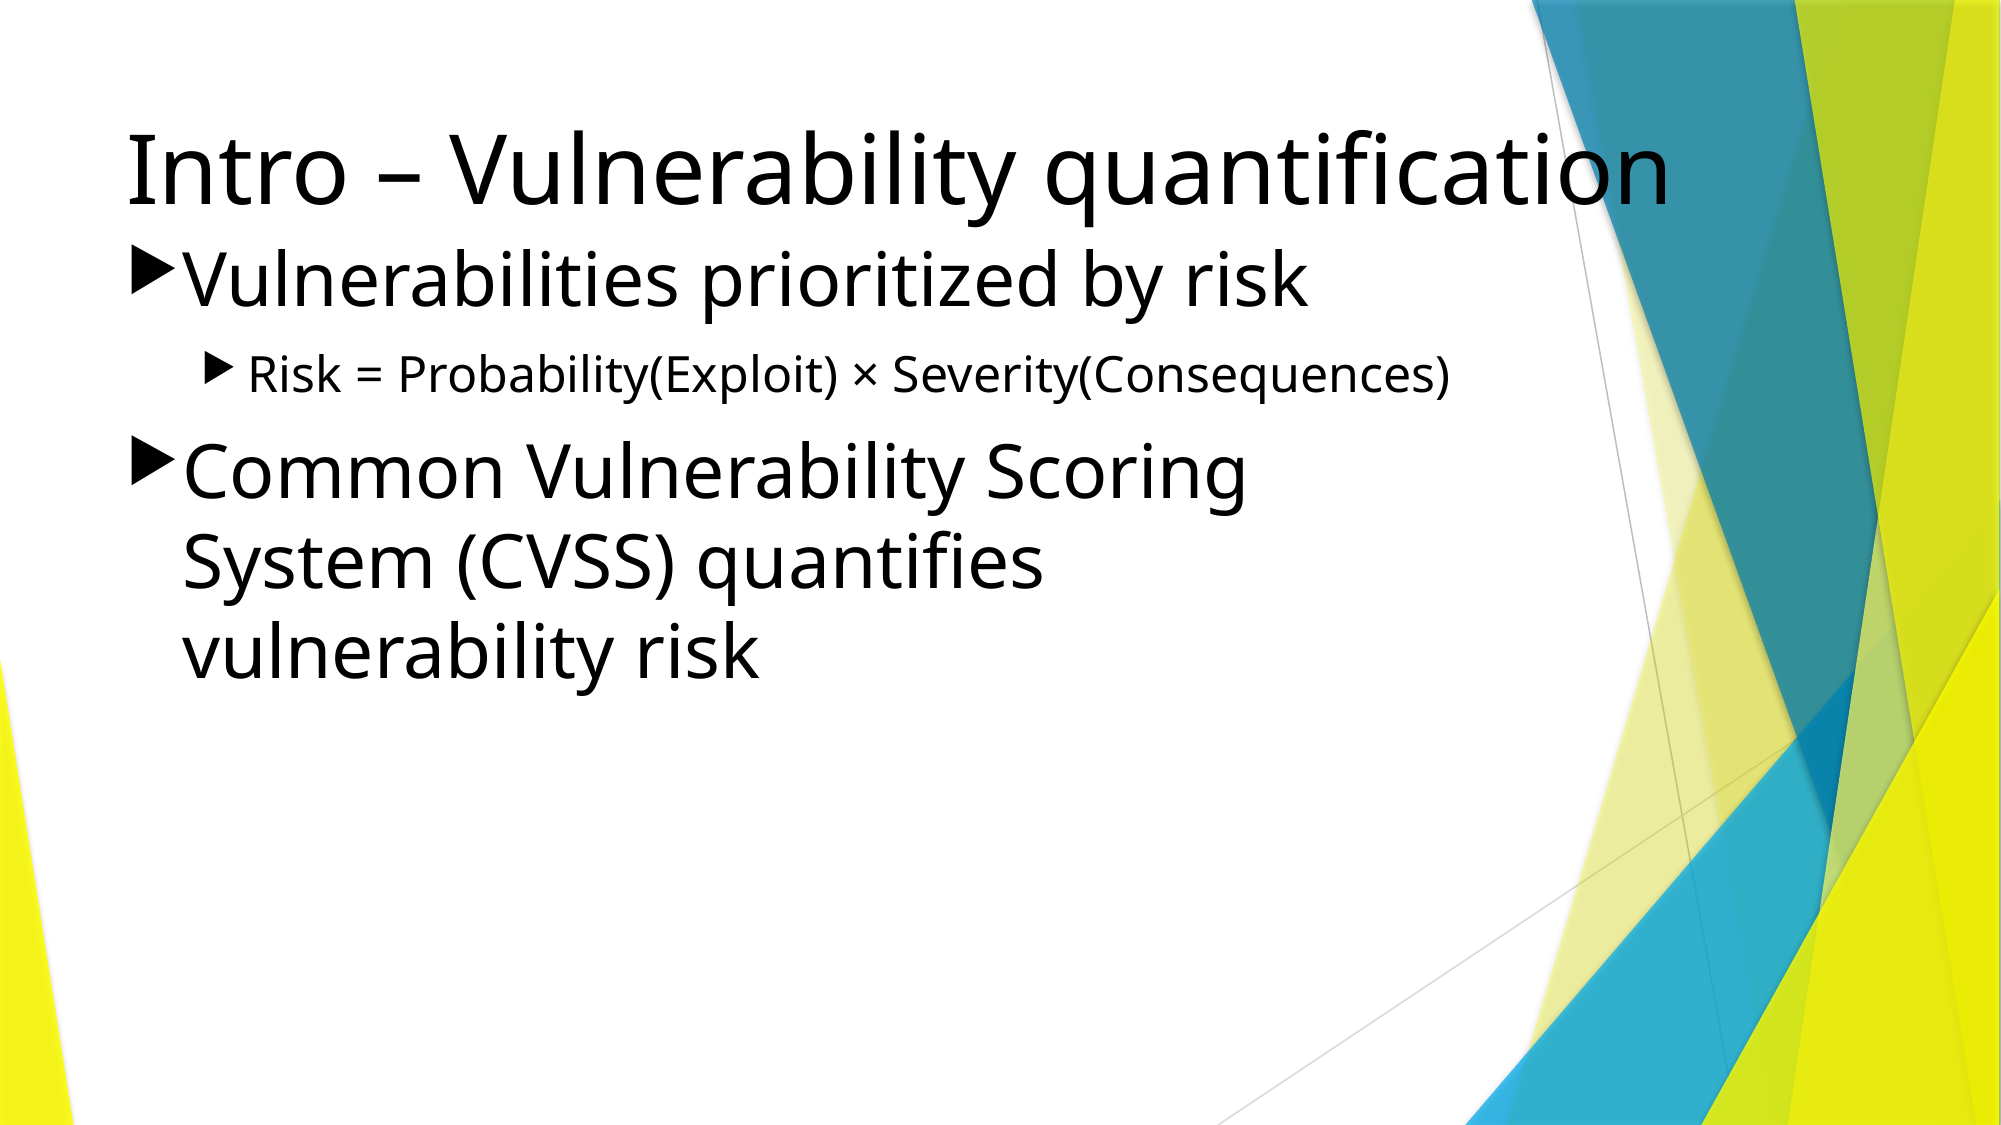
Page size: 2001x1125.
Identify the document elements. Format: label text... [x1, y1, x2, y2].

list Vulnerabilities prioritized by risk Risk = Probability(Exploit) × Severity(Consequences) Common Vulnerability Scoring System (CVSS) quantifies vulnerability risk [111, 224, 1470, 991]
title Intro – Vulnerability quantification [111, 99, 1700, 238]
